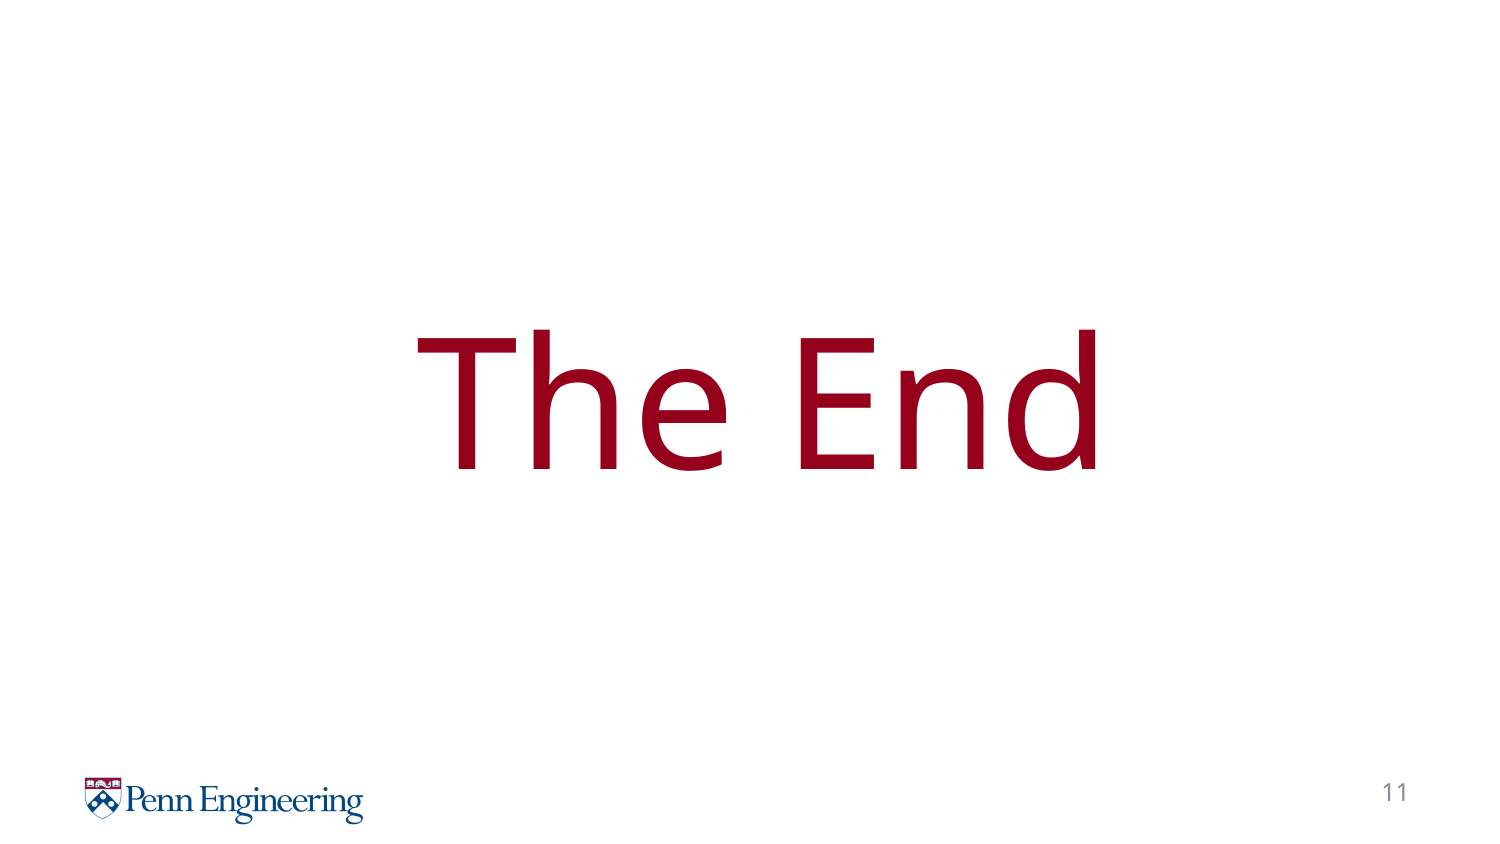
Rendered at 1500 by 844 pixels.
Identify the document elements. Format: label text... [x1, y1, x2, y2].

picture [75, 770, 372, 828]
slide_number 11 [1074, 770, 1425, 816]
text_box The End [157, 278, 1371, 566]
